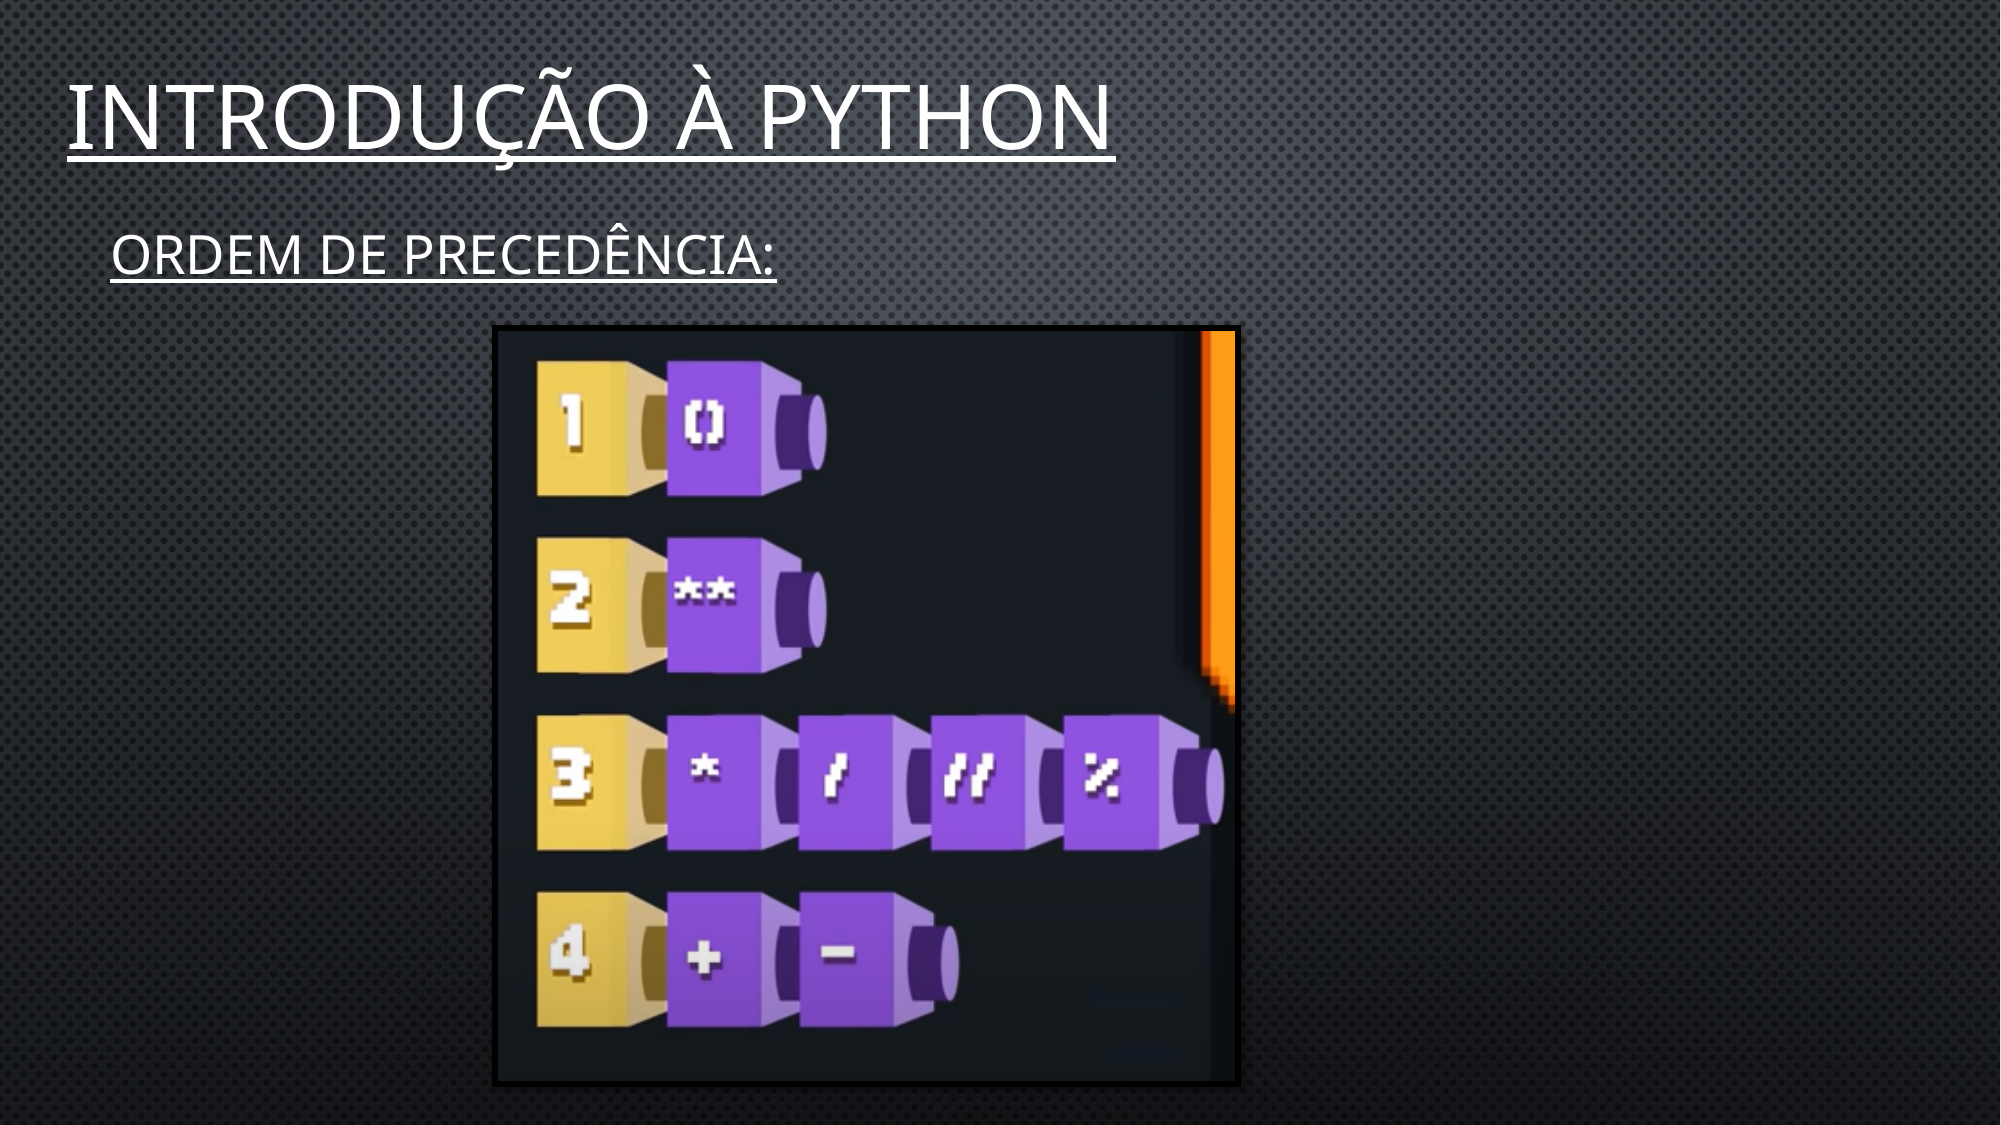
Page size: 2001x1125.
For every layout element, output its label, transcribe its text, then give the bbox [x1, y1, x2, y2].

text_box Introdução à Python [51, 33, 1509, 175]
text_box Ordem de Precedência: [94, 213, 867, 350]
picture [497, 330, 1236, 1081]
